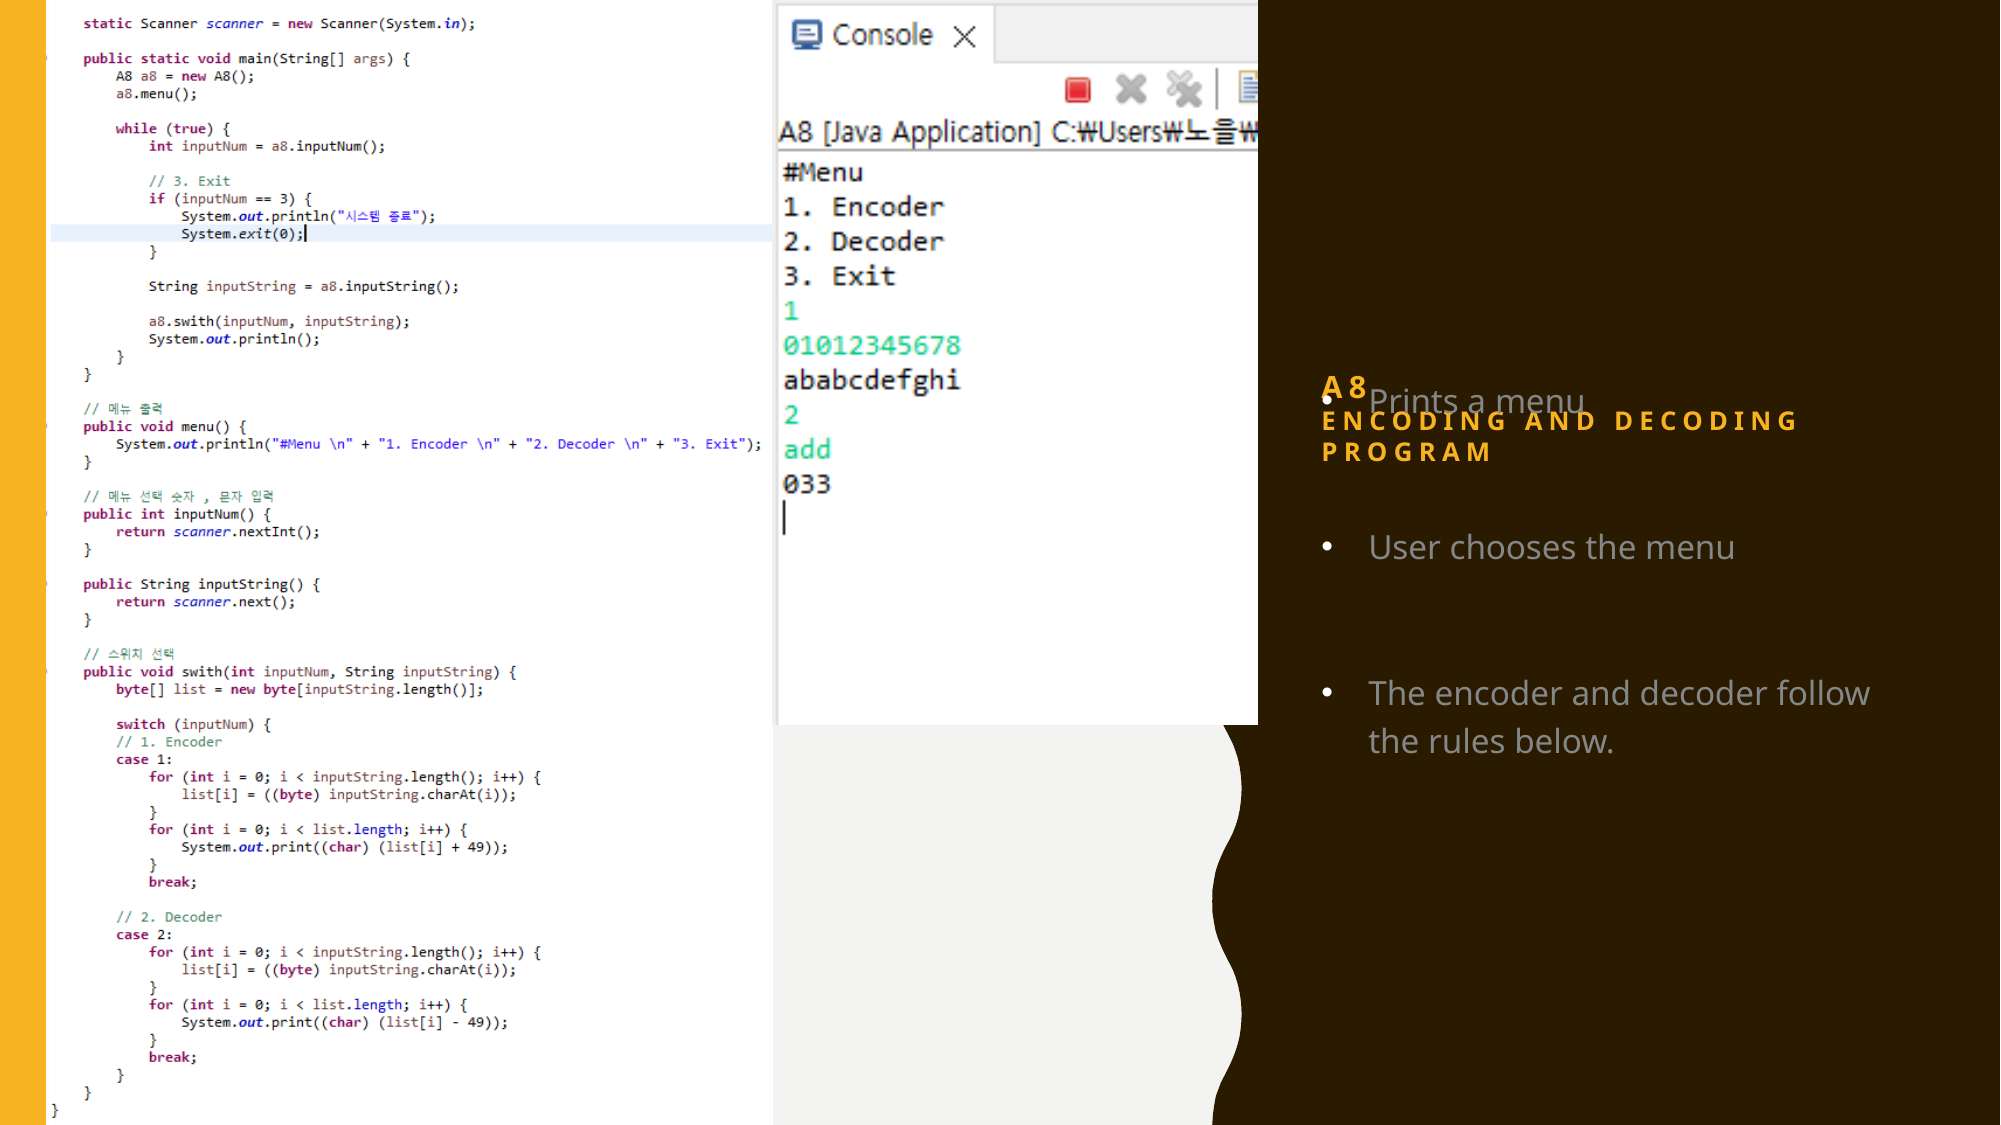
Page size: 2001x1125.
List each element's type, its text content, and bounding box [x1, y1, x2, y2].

list Prints a menu User chooses the menu The encoder and decoder follow the rules below. [1306, 299, 1937, 1088]
picture [46, 0, 1258, 1125]
